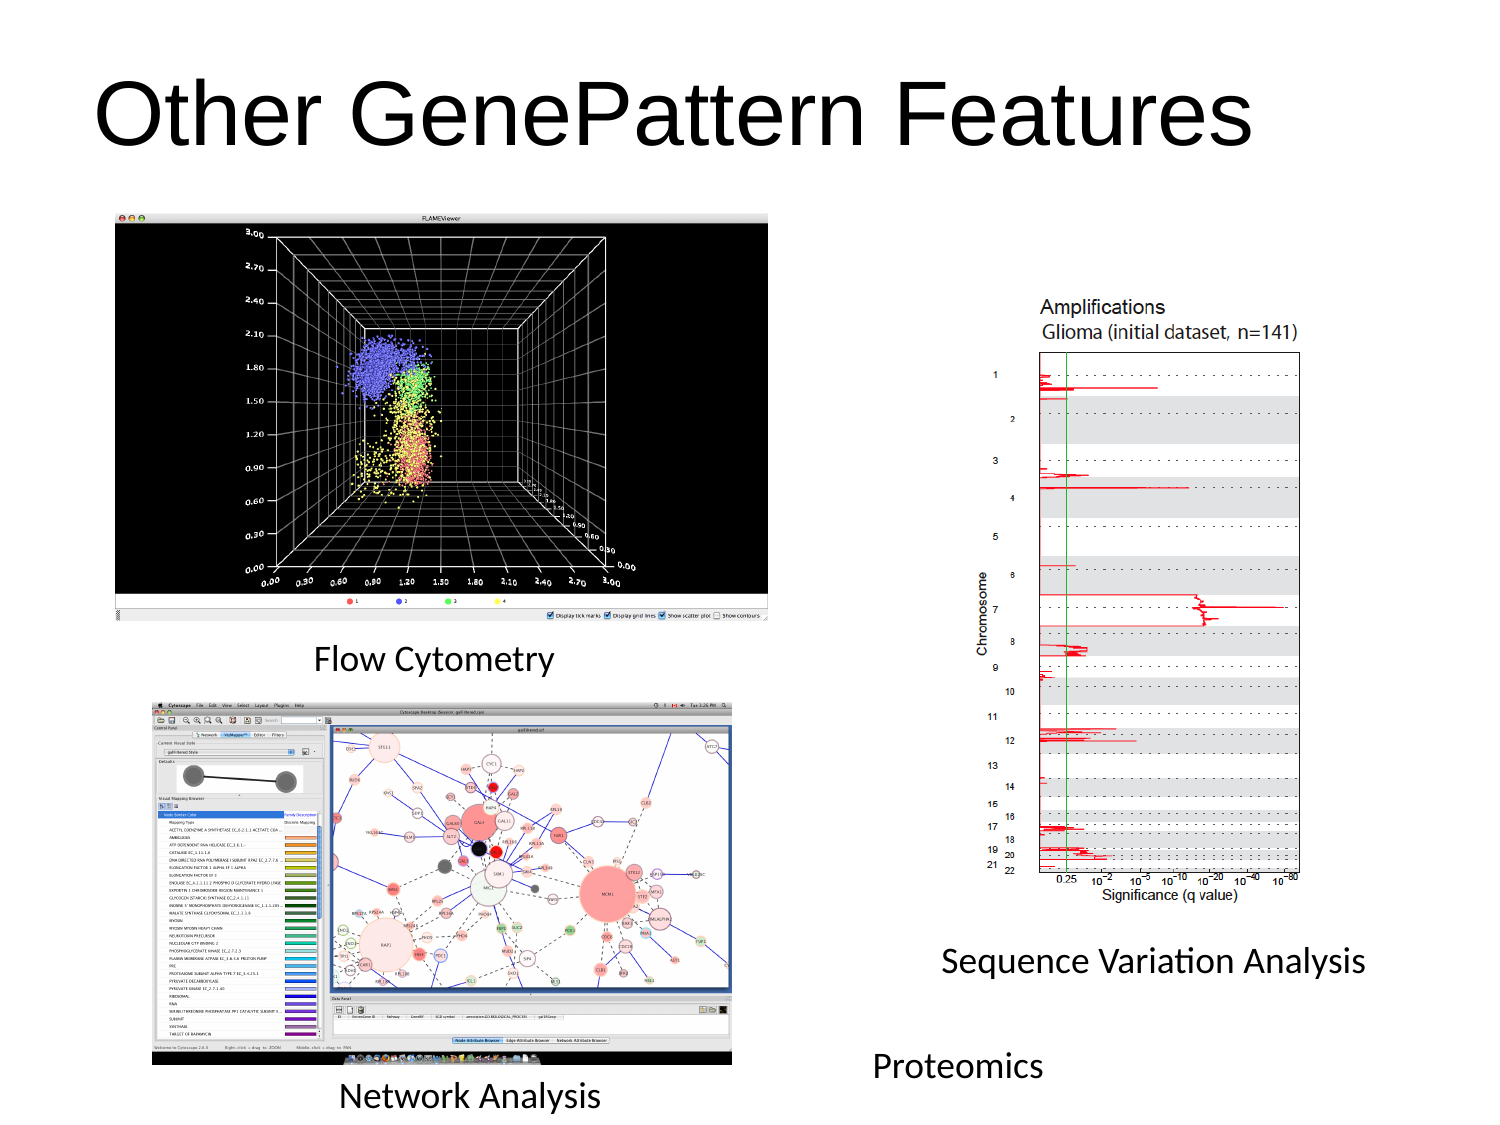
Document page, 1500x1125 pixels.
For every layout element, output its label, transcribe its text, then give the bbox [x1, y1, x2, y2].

picture [115, 213, 769, 622]
title Other GenePattern Features [0, 45, 1350, 173]
picture [958, 293, 1309, 908]
picture [152, 701, 732, 1065]
text_box Proteomics [858, 1033, 1059, 1094]
text_box Flow Cytometry [299, 629, 571, 687]
text_box Network Analysis [324, 1073, 617, 1124]
text_box Sequence Variation Analysis [926, 928, 1382, 989]
